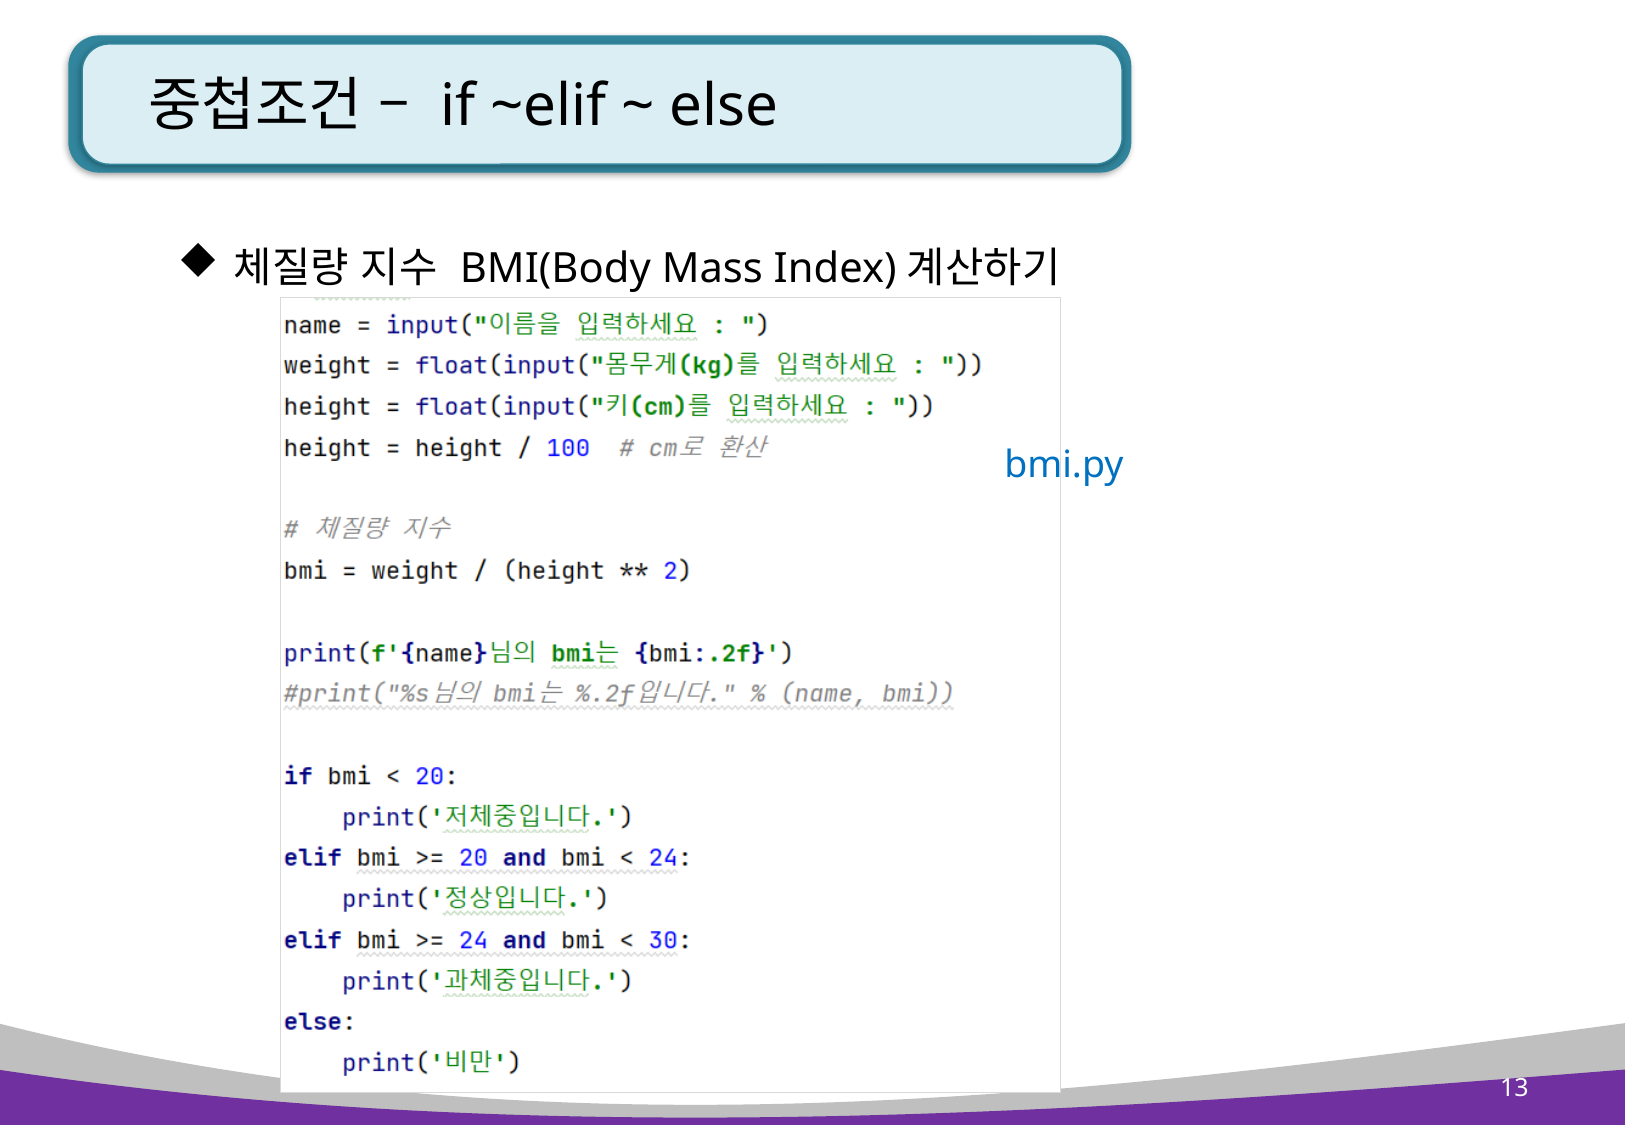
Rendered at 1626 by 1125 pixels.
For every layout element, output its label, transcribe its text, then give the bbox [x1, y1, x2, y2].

text_box bmi.py [1065, 432, 1179, 493]
picture [280, 296, 1061, 1093]
title 중첩조건 – if ~elif ~ else [103, 32, 1121, 173]
slide_number 13 [1452, 1058, 1544, 1119]
text_box 체질량 지수 BMI(Body Mass Index)계산하기 [162, 208, 1191, 298]
